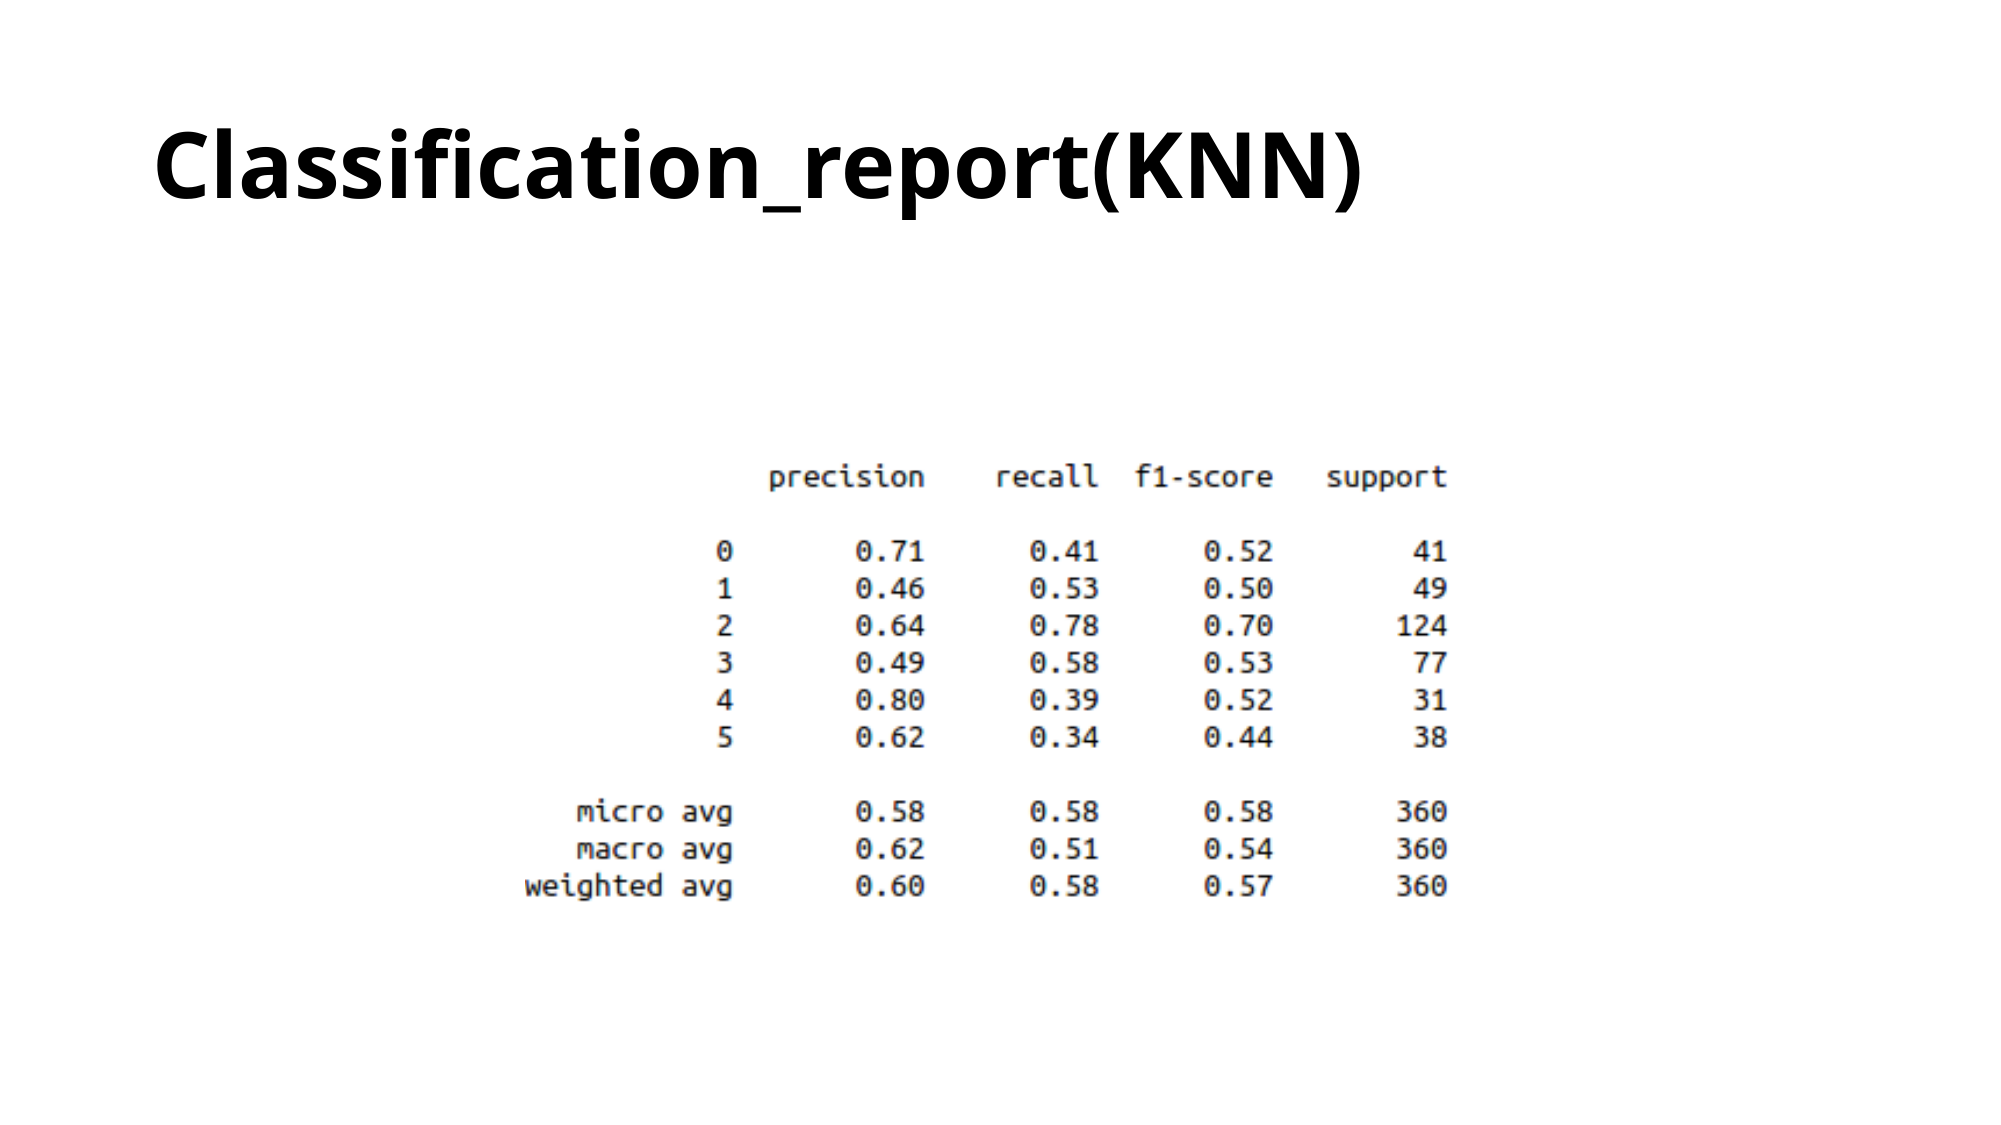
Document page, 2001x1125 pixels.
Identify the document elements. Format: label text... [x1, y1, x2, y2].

title Classification_report(KNN) [137, 59, 1863, 278]
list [525, 455, 1475, 920]
